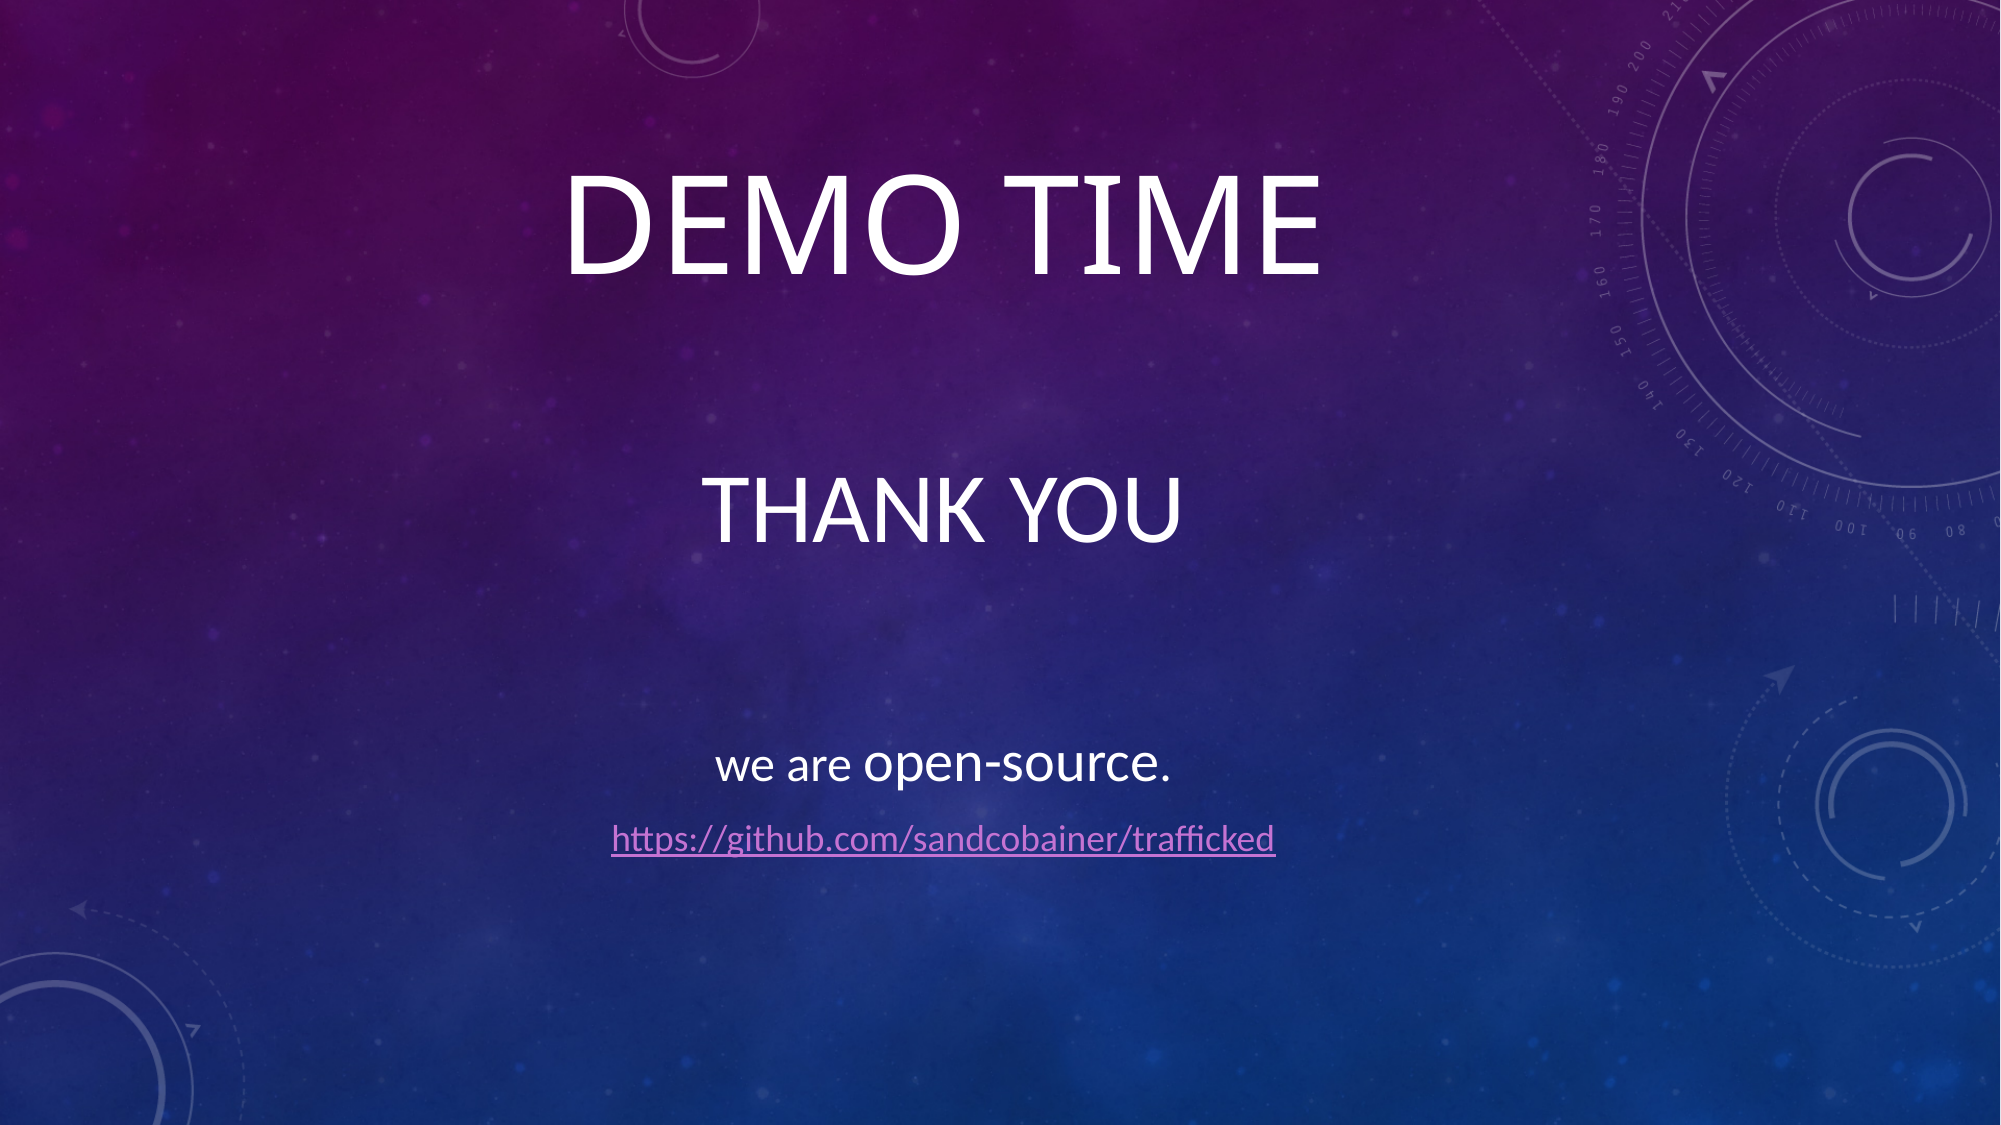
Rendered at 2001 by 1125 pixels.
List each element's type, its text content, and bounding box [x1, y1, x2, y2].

picture [0, 0, 2001, 1125]
list THANK YOU we are open-source. https://github.com/sandcobainer/trafficked [112, 351, 1775, 950]
title DEMO TIME [112, 99, 1775, 339]
